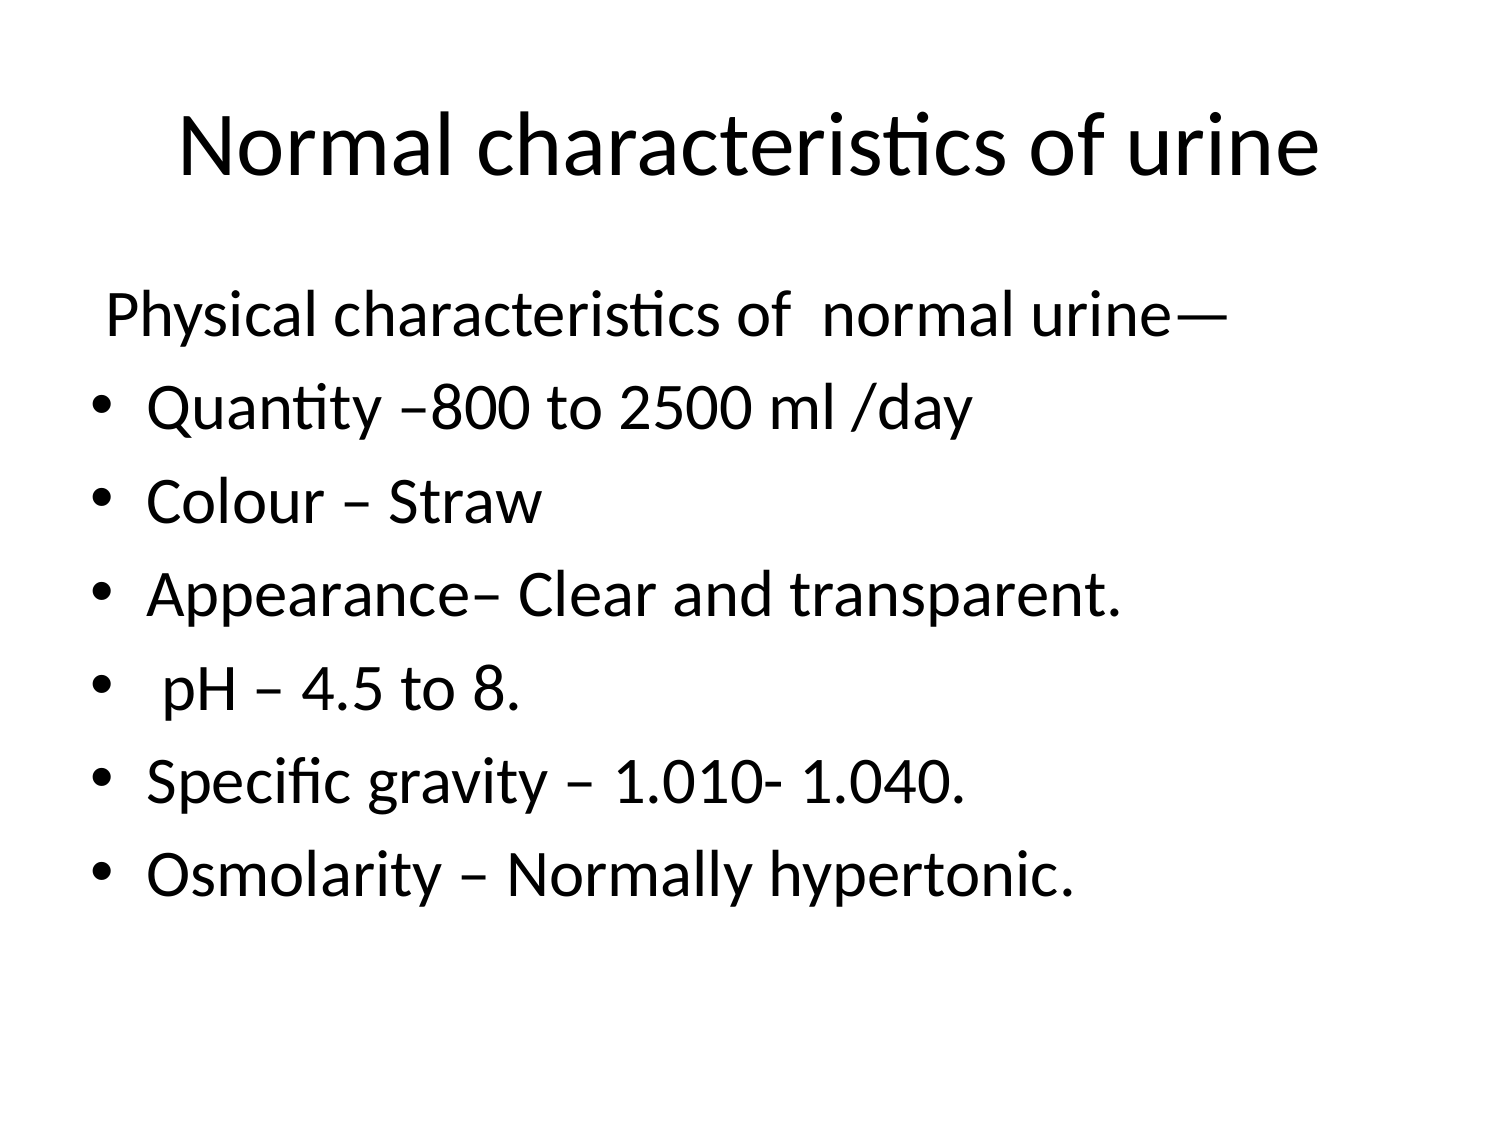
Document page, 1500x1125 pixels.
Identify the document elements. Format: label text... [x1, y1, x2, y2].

title Normal characteristics of urine [75, 45, 1425, 233]
list Physical characteristics of normal urine— Quantity –800 to 2500 ml /day Colour – Straw Appearance– Clear and transparent. pH – 4.5 to 8. Specific gravity – 1.010- 1.040. Osmolarity – Normally hypertonic. [75, 262, 1425, 1005]
